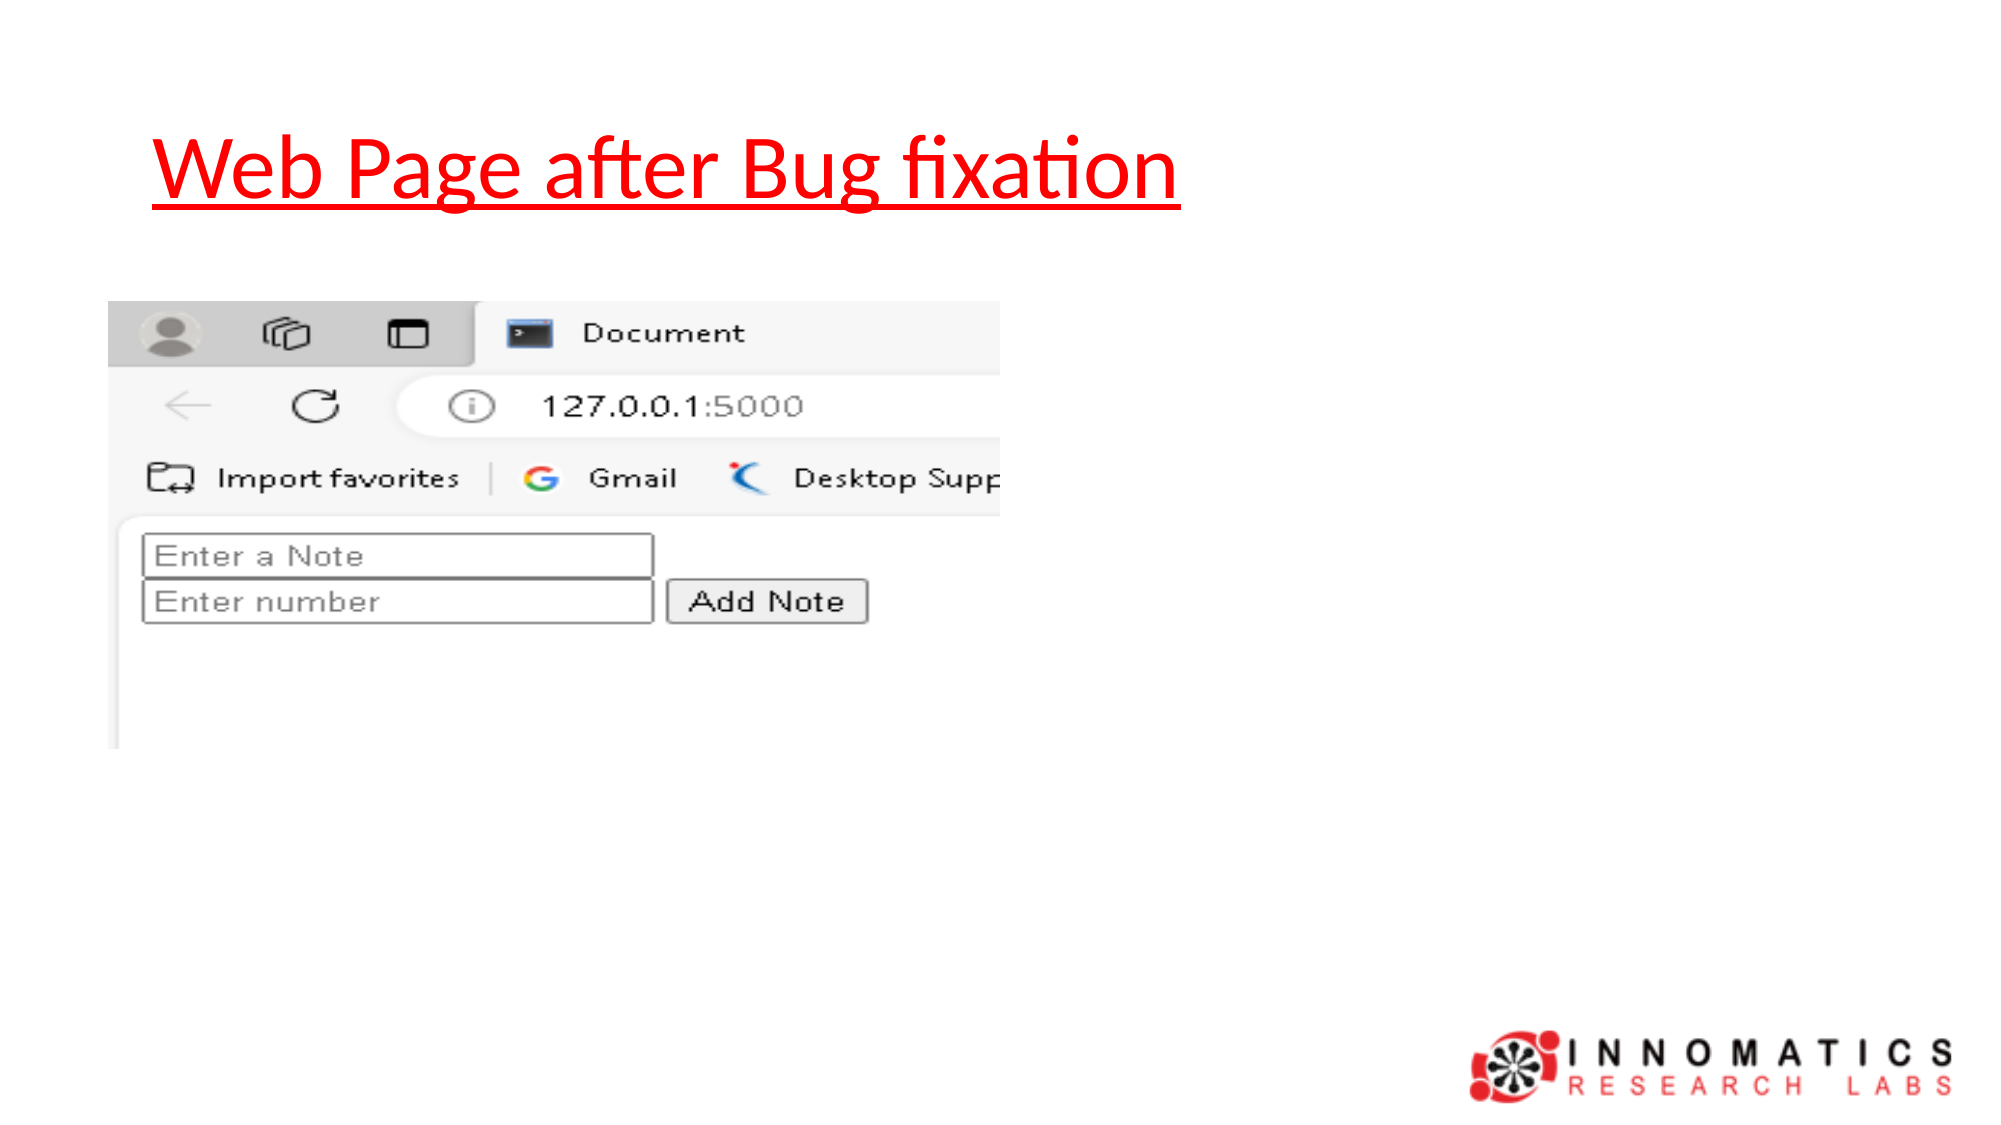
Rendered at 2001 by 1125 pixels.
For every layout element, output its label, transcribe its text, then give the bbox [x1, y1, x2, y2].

title Web Page after Bug fixation [137, 59, 1863, 278]
picture [107, 301, 1001, 749]
picture [1445, 1014, 1975, 1125]
